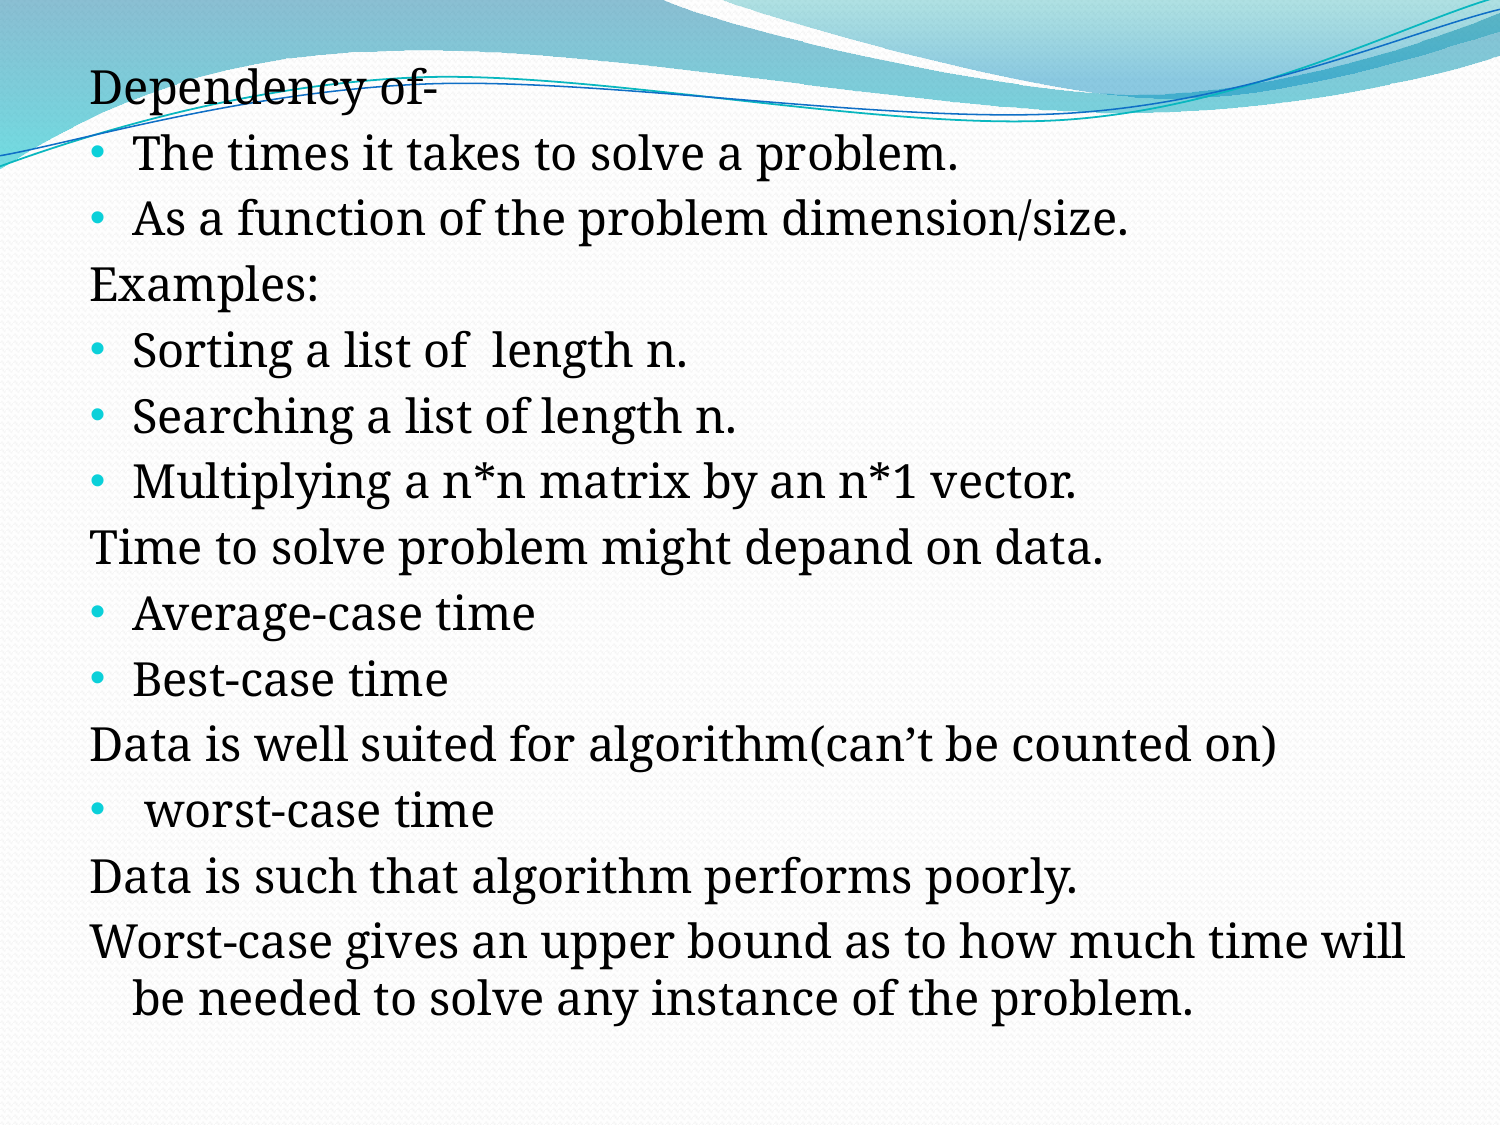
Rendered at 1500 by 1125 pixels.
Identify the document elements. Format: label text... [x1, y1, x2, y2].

list Dependency of- The times it takes to solve a problem. As a function of the problem dimension/size. Examples: Sorting a list of length n. Searching a list of length n. Multiplying a n*n matrix by an n*1 vector. Time to solve problem might depand on data. Average-case time Best-case time Data is well suited for algorithm(can’t be counted on) worst-case time Data is such that algorithm performs poorly. Worst-case gives an upper bound as to how much time will be needed to solve any instance of the problem. [75, 50, 1425, 1038]
